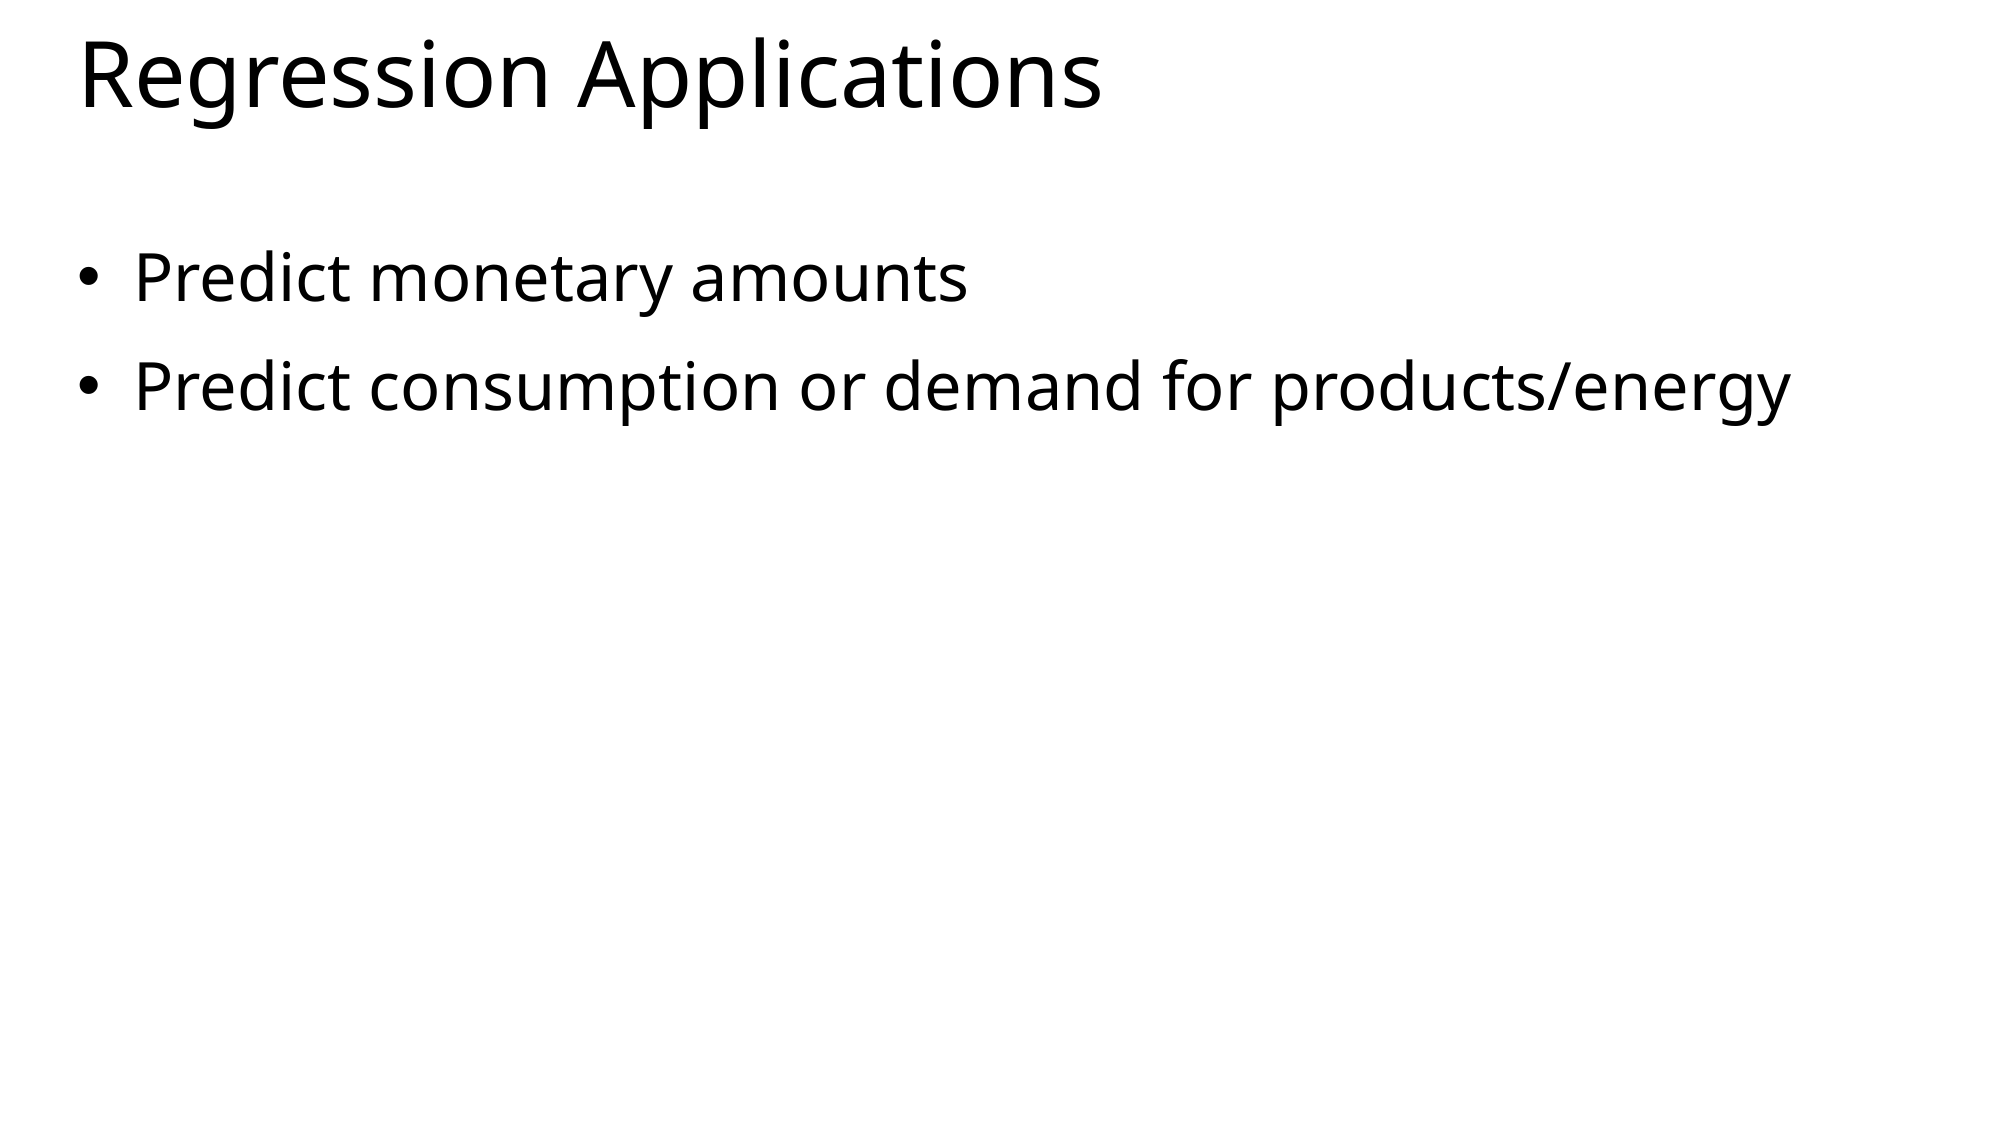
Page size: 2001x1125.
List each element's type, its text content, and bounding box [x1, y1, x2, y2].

list Predict monetary amounts Predict consumption or demand for products/energy [62, 227, 1953, 1096]
title Regression Applications [62, 29, 1953, 205]
